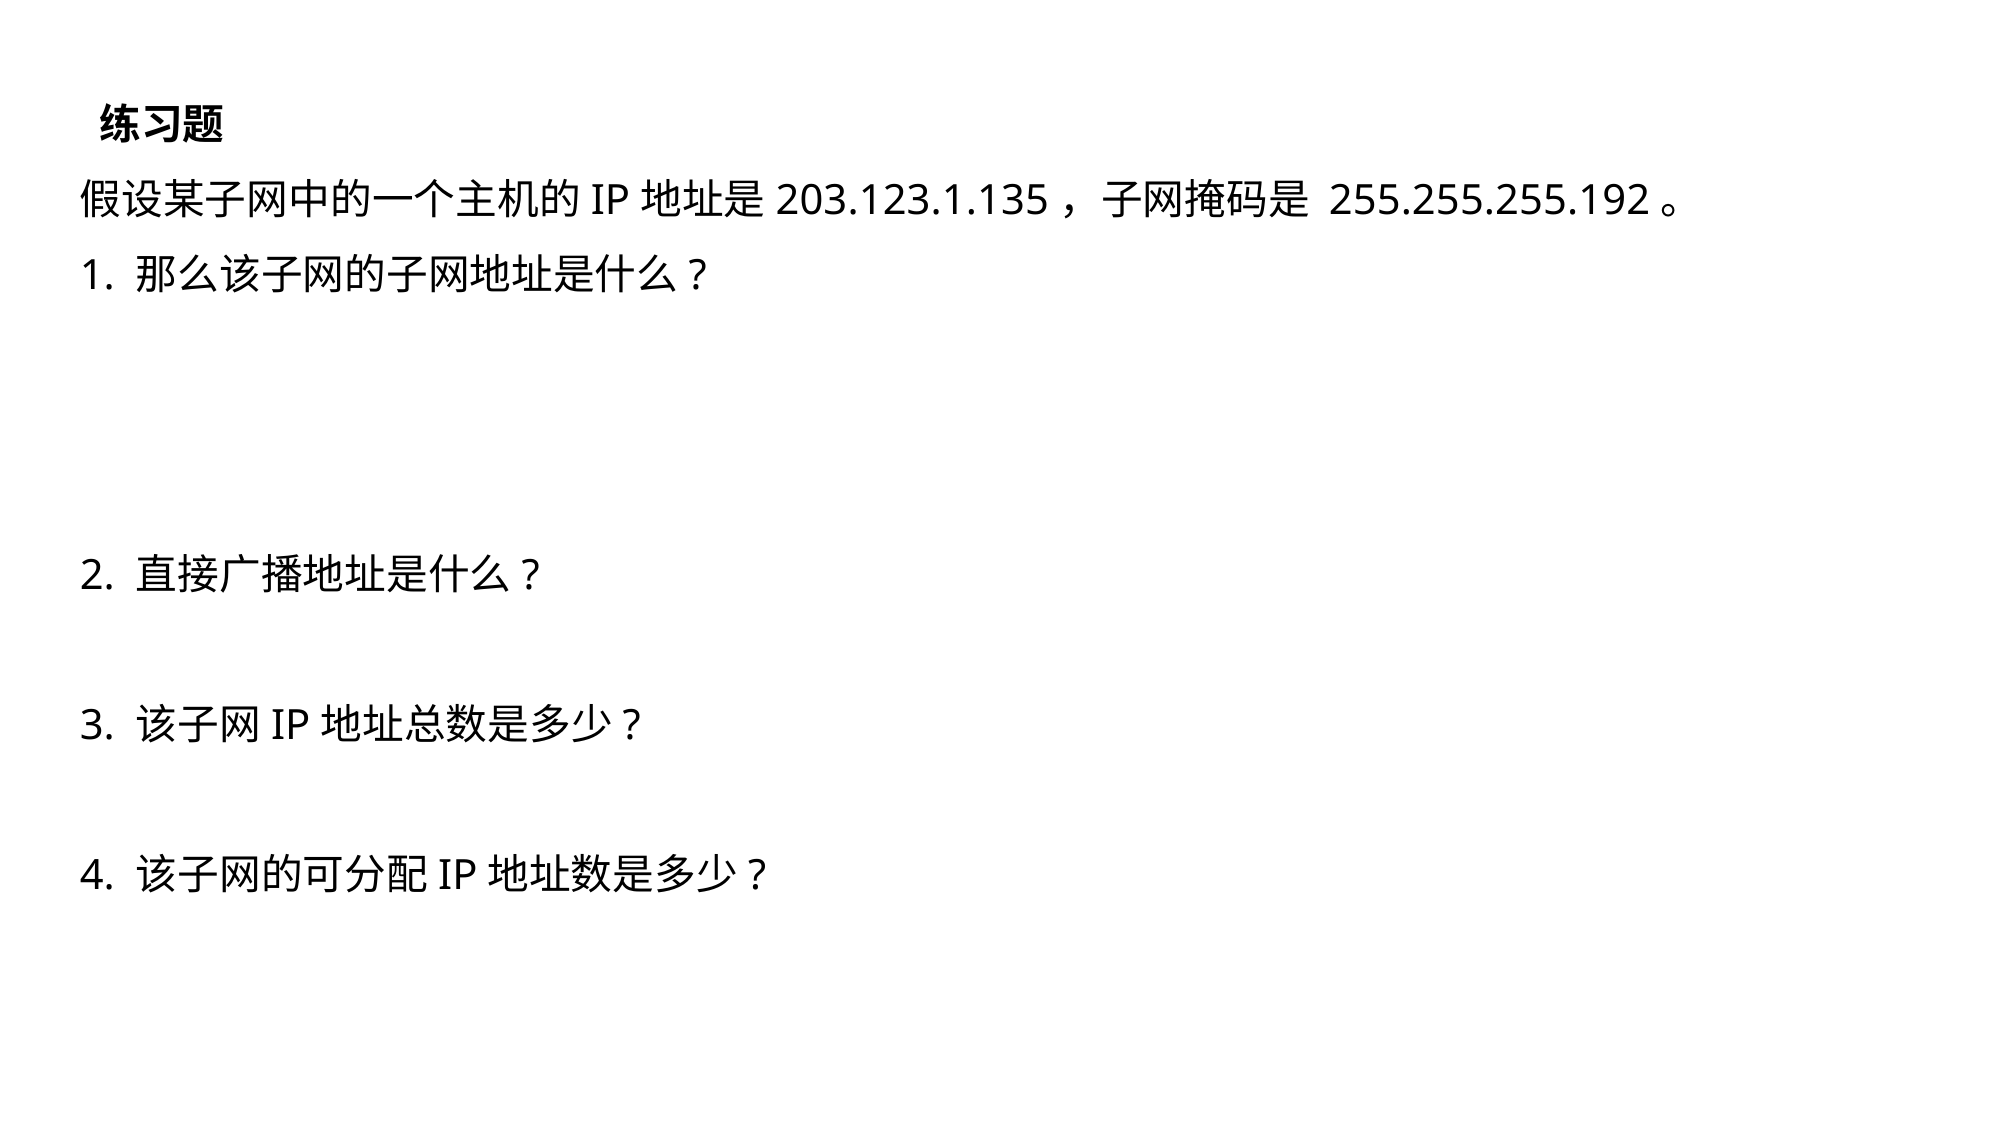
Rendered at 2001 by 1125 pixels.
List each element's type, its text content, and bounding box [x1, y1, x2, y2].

text_box 练习题 假设某子网中的一个主机的IP地址是203.123.1.135，子网掩码是 255.255.255.192。 1. 那么该子网的子网地址是什么? 答:将203.123.1.135与255.255.255.192按位与运算，得到203.123.1.128为该子网的子网 地址，即该子网为203.123.1.128/26 2. 直接广播地址是什么? 答:该子网的直接广播地址是203.123.1.191 3. 该子网IP地址总数是多少? 主机位有32-26=6位，即有2^6=64个IP地址总数。 4. 该子网的可分配IP地址数是多少? 该子网的可分配IP地址数是64-2=62个（子网地址占一个，广播地址占一个，所以用64-2。） [65, 65, 1852, 1056]
